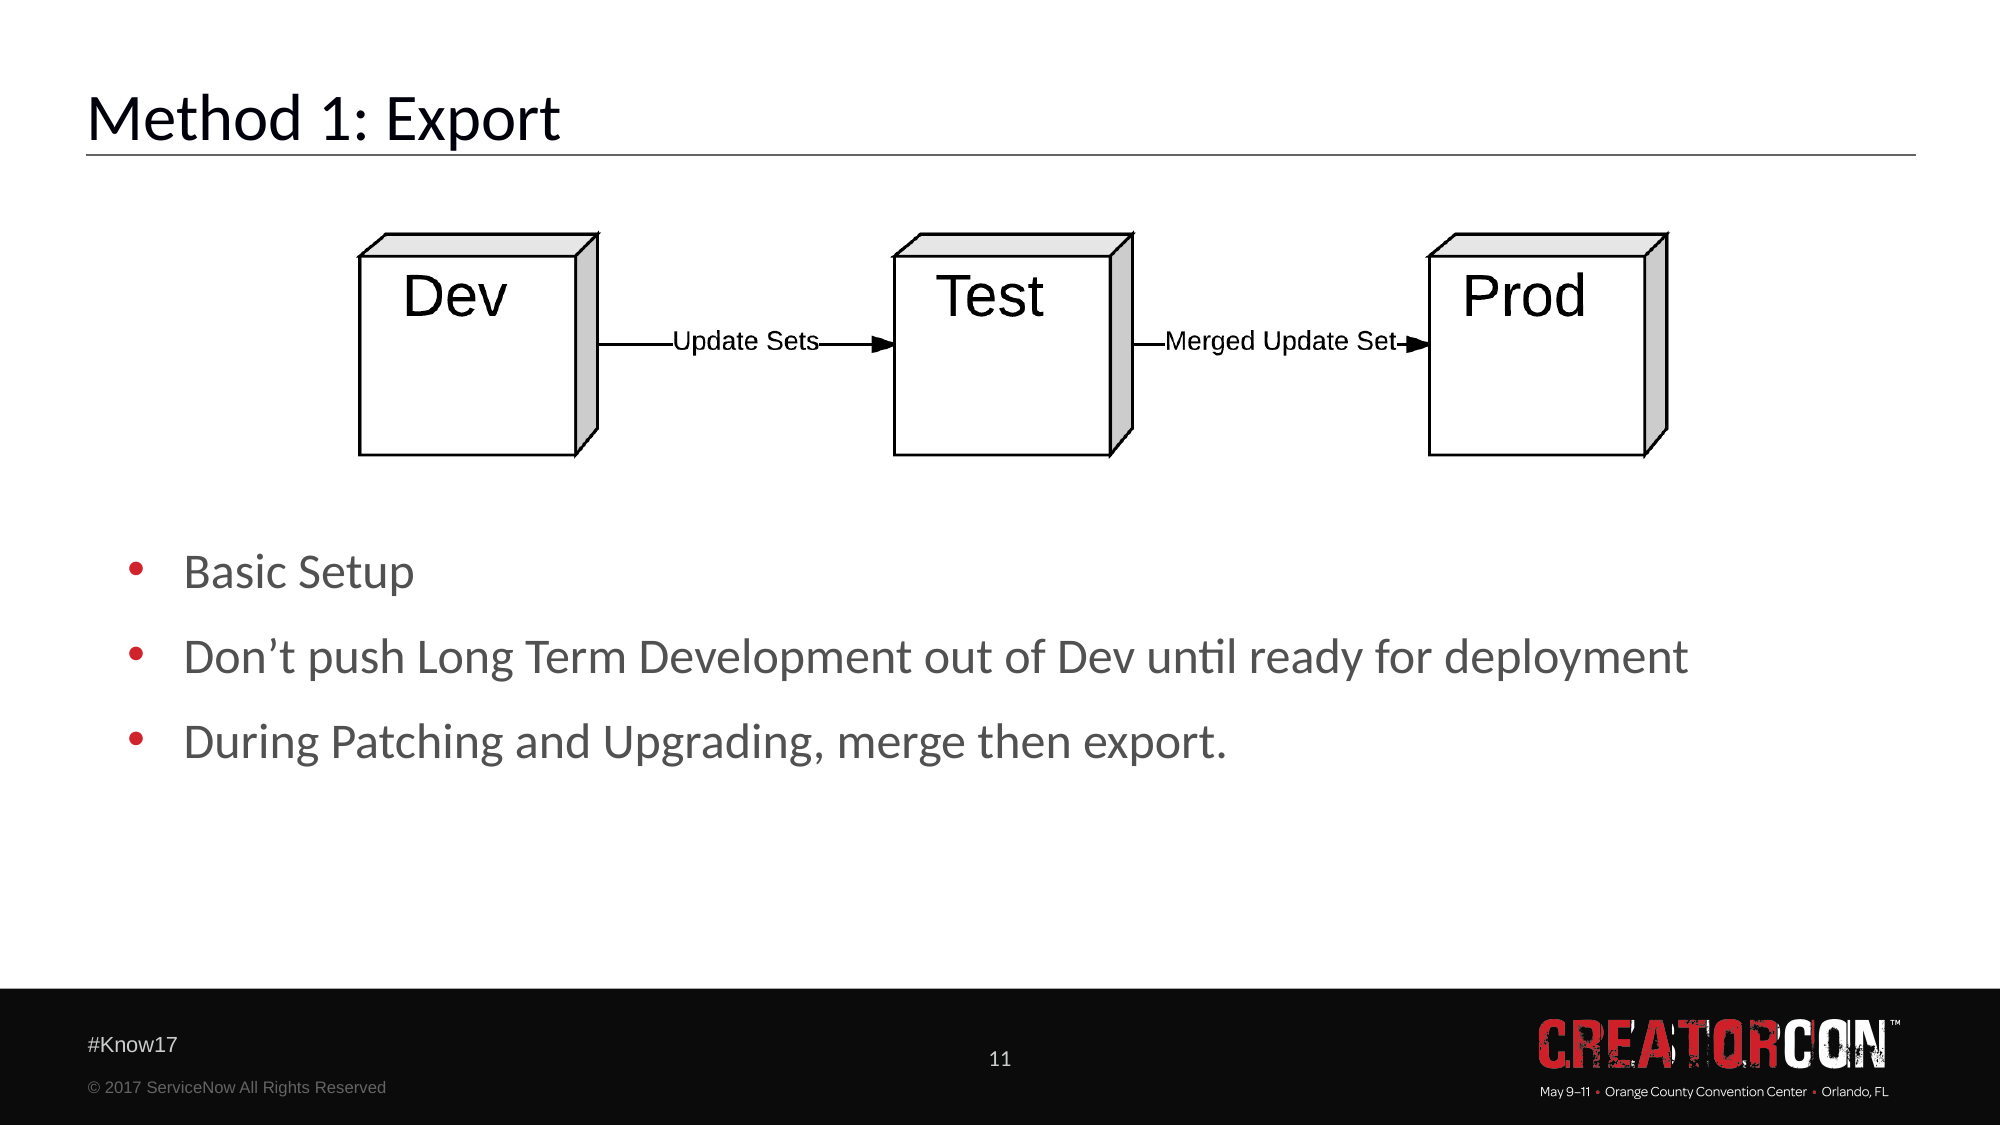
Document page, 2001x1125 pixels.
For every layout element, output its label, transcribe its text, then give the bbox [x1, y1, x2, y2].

picture [1539, 1019, 1900, 1099]
title Method 1: Export [71, 44, 1914, 154]
text_box Basic Setup Don’t push Long Term Development out of Dev until ready for deployment During Patching and Upgrading, merge then export. [112, 531, 1914, 776]
picture [300, 174, 1726, 532]
